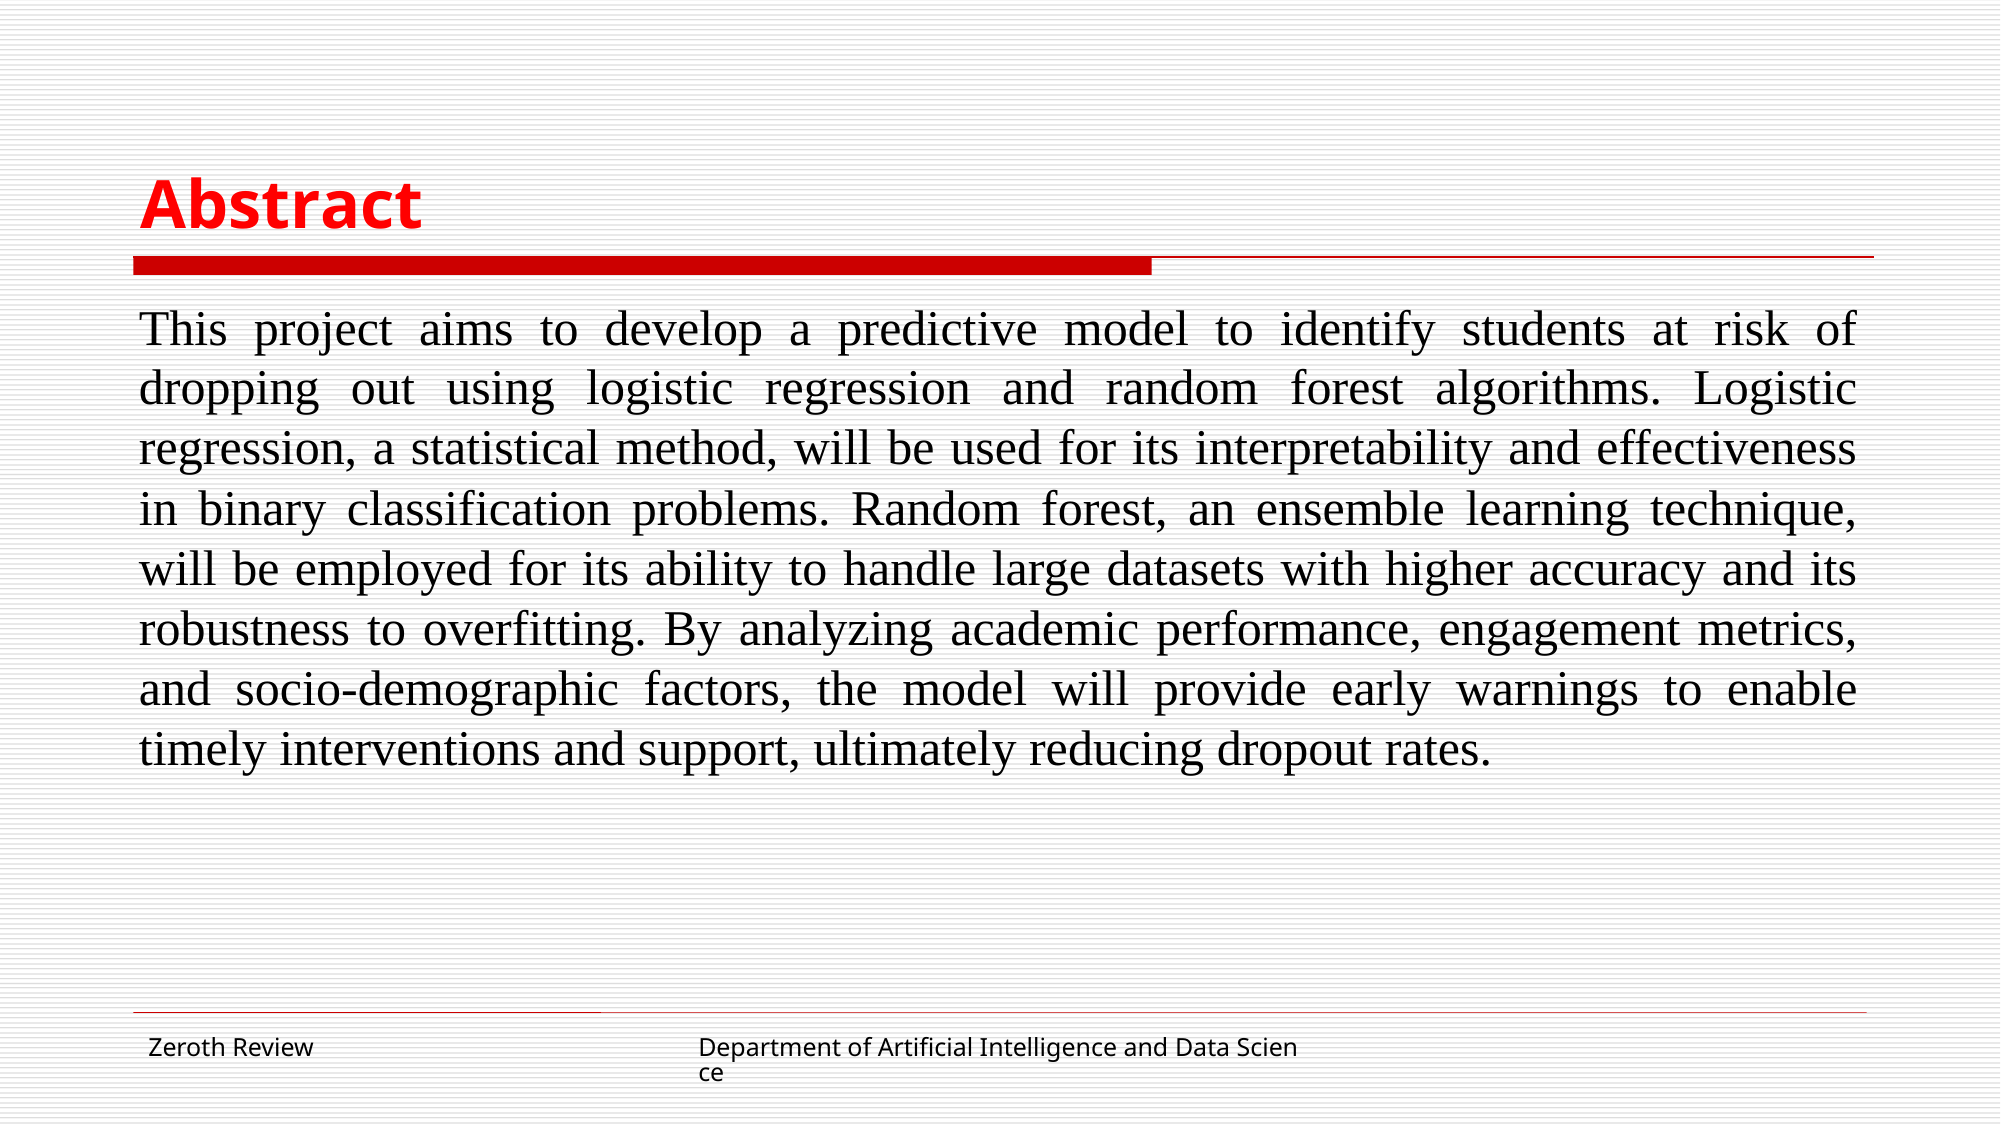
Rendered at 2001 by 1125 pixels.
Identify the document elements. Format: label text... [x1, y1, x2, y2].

list This project aims to develop a predictive model to identify students at risk of dropping out using logistic regression and random forest algorithms. Logistic regression, a statistical method, will be used for its interpretability and effectiveness in binary classification problems. Random forest, an ensemble learning technique, will be employed for its ability to handle large datasets with higher accuracy and its robustness to overfitting. By analyzing academic performance, engagement metrics, and socio-demographic factors, the model will provide early warnings to enable timely interventions and support, ultimately reducing dropout rates. [123, 287, 1874, 988]
footer Department of Artificial Intelligence and Data Science [683, 1024, 1317, 1103]
slide_number Zeroth Review [133, 1024, 567, 1103]
title Abstract [125, 50, 1876, 250]
slide_number 4 [1433, 1024, 1867, 1103]
picture [0, 0, 2001, 1125]
